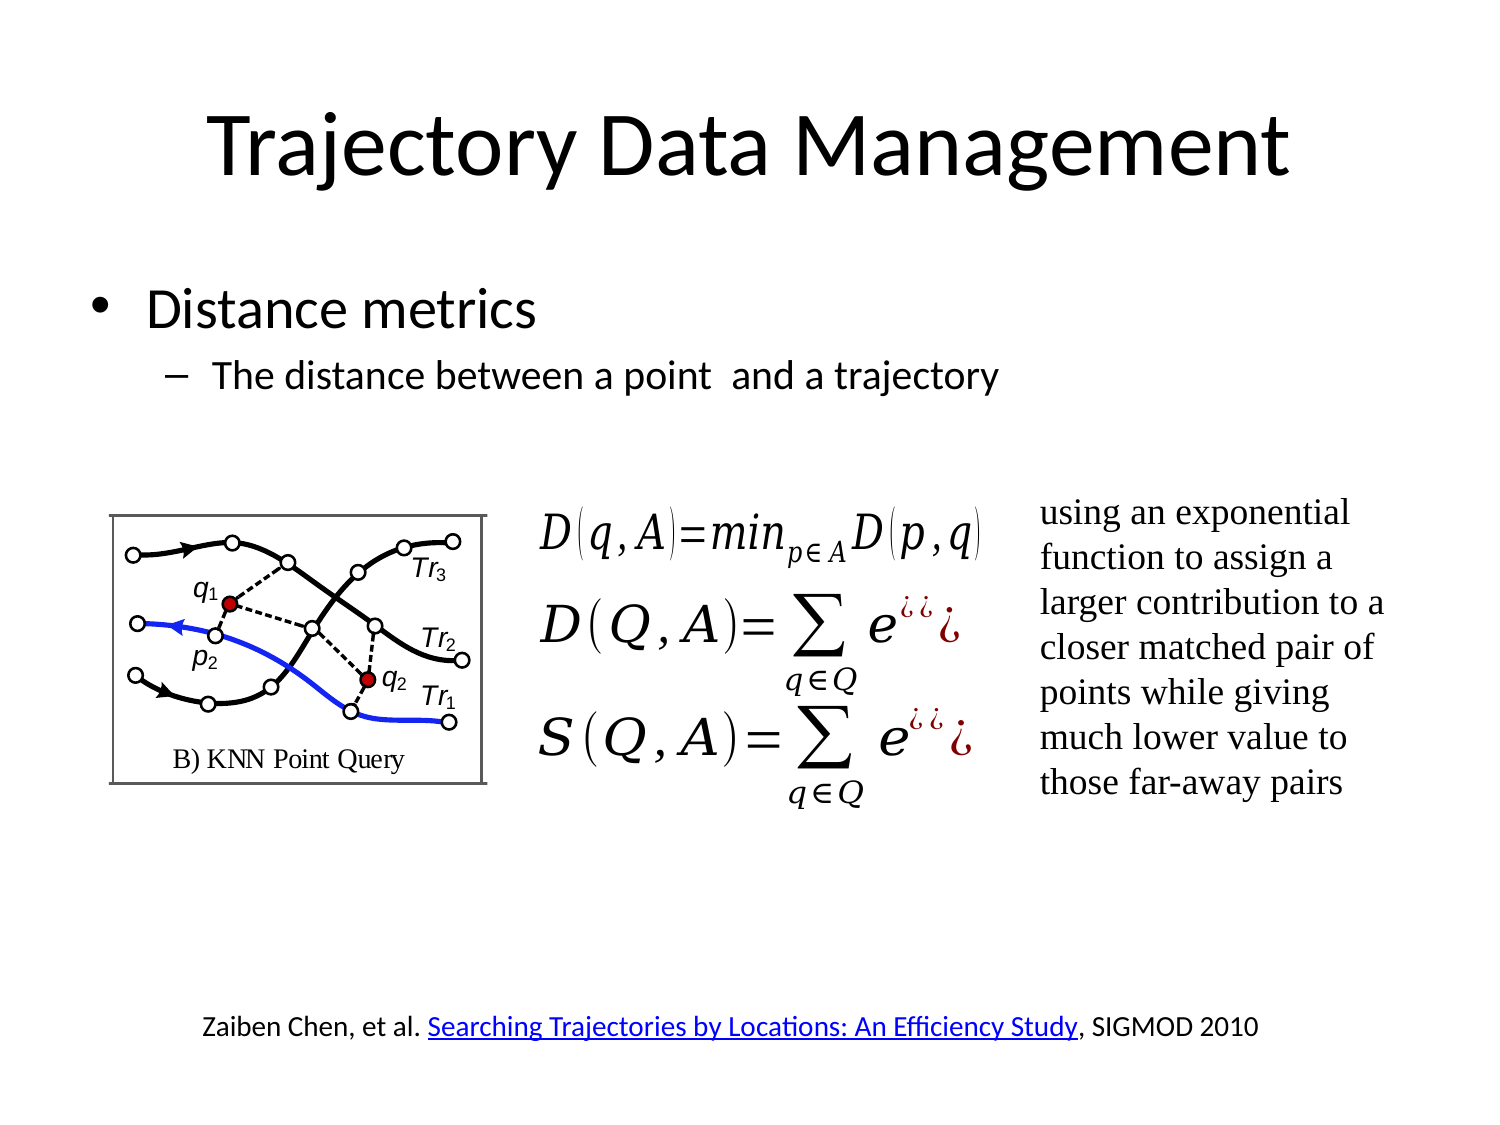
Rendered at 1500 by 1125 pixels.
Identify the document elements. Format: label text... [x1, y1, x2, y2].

title Trajectory Data Management [75, 45, 1425, 233]
text_box Zaiben Chen, et al. Searching Trajectories by Locations: An Efficiency Study, SIGMOD 2010 [187, 999, 1370, 1050]
text_box using an exponential function to assign a larger contribution to a closer matched pair of points while giving much lower value to those far-away pairs [1025, 479, 1425, 809]
picture [108, 505, 488, 788]
